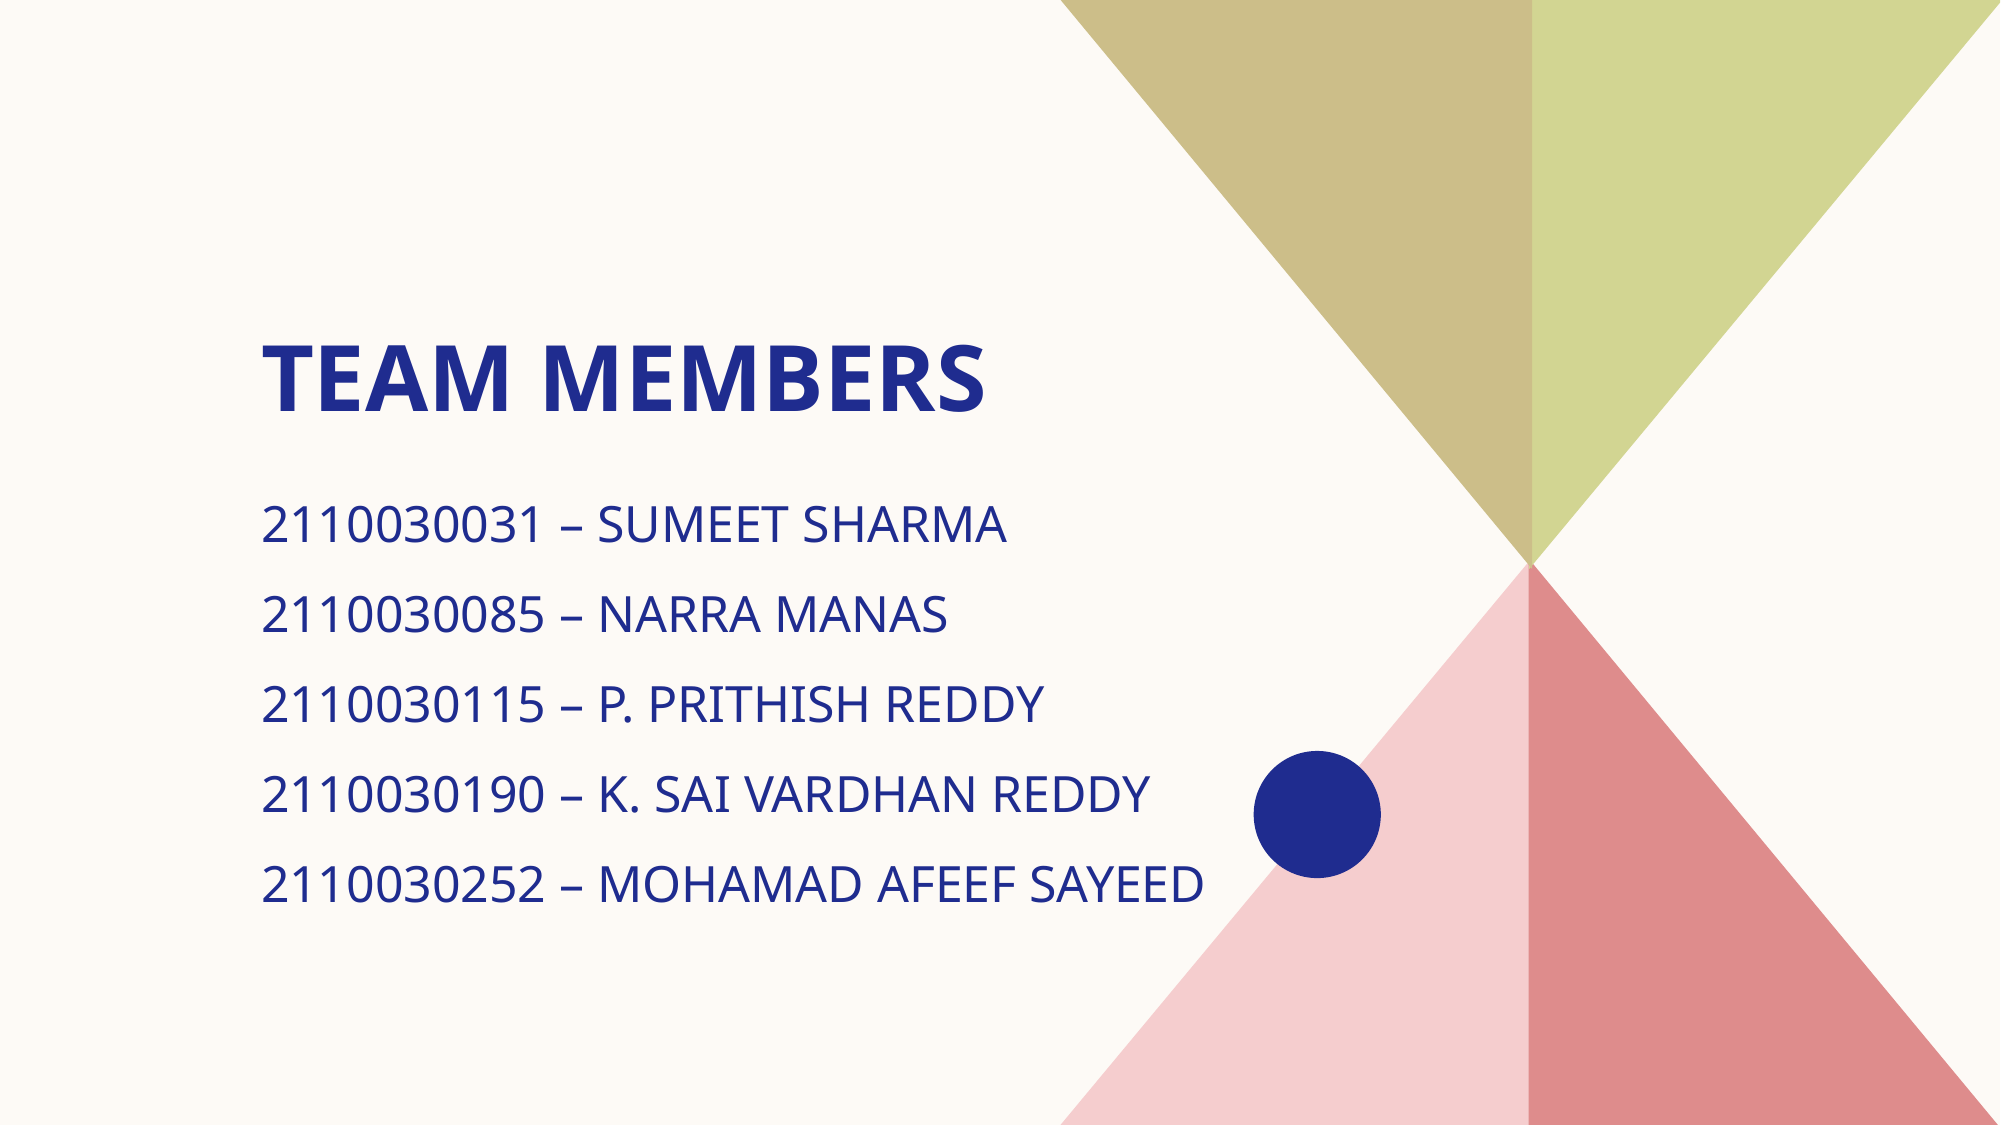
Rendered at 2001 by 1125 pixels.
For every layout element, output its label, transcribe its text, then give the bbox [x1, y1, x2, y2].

list 2110030031 – SUMEET SHARMA 2110030085 – NARRA MANAS 2110030115 – P. PRITHISH REDDY 2110030190 – K. SAI VARDHAN REDDY 2110030252 – MOHAMAD AFEEF SAYEED [246, 454, 1222, 967]
title Team members [246, 311, 1180, 438]
